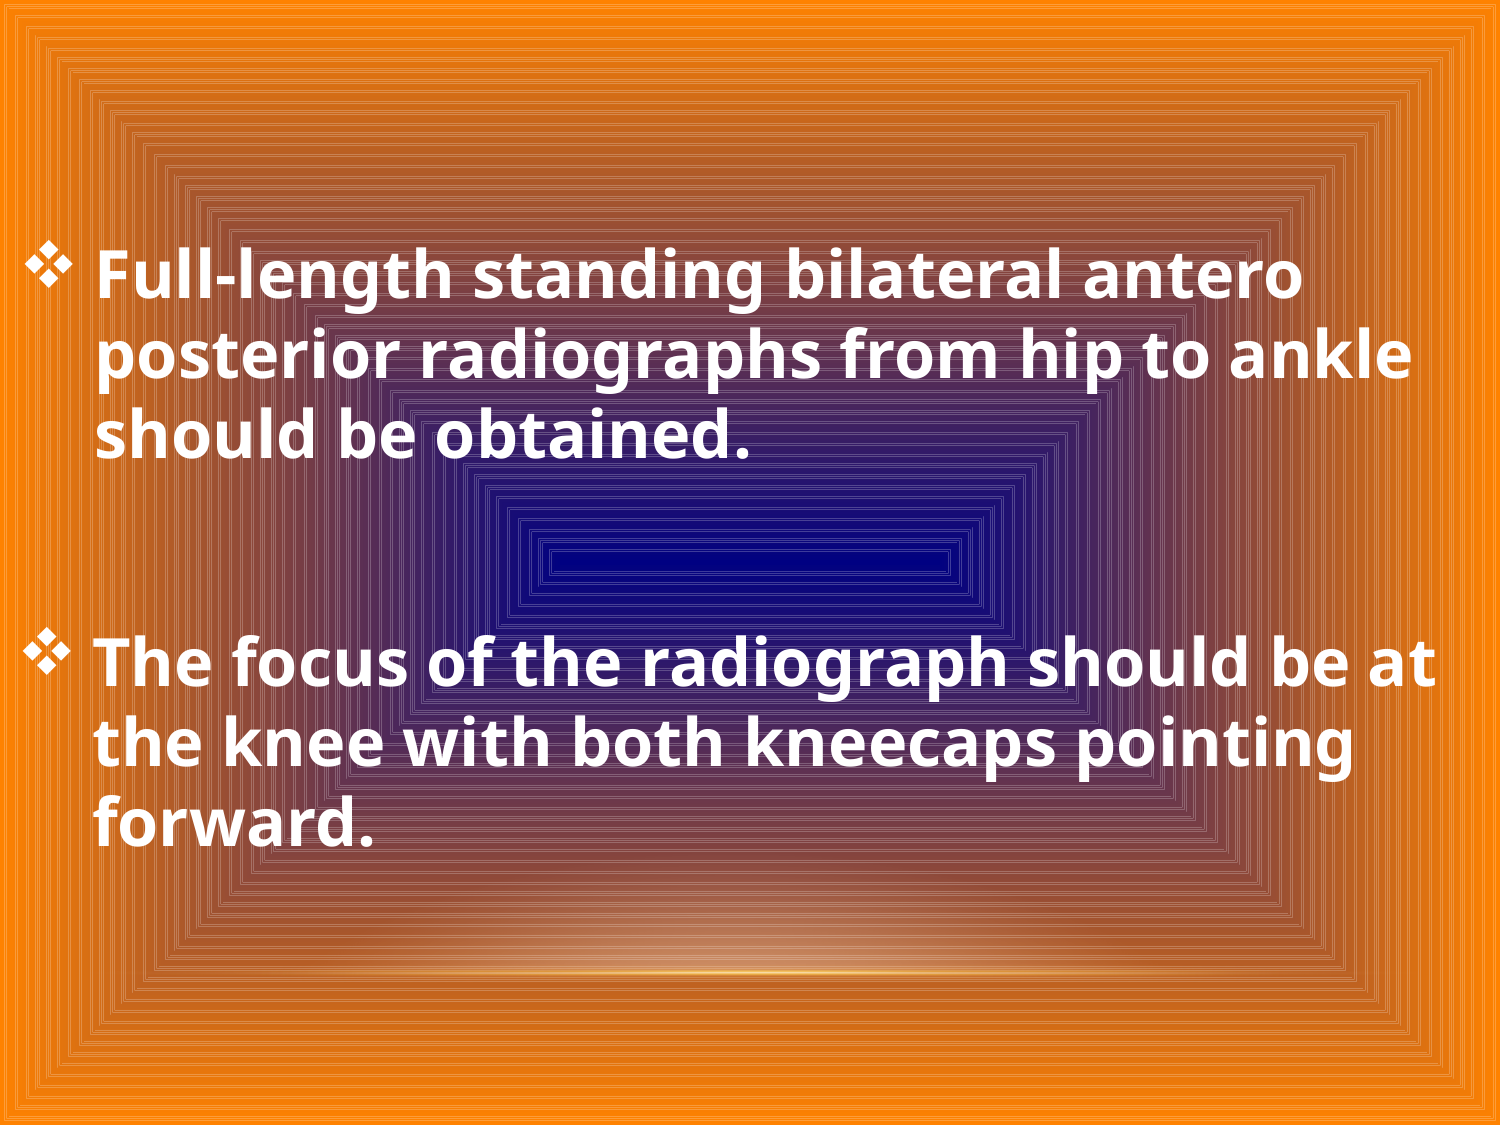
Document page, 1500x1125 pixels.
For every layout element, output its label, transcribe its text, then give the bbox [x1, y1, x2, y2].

picture [0, 0, 1500, 1125]
text_box The focus of the radiograph should be at the knee with both kneecaps pointing forward. [2, 612, 1500, 868]
text_box Full-length standing bilateral antero posterior radiographs from hip to ankle should be obtained. [4, 224, 1500, 480]
